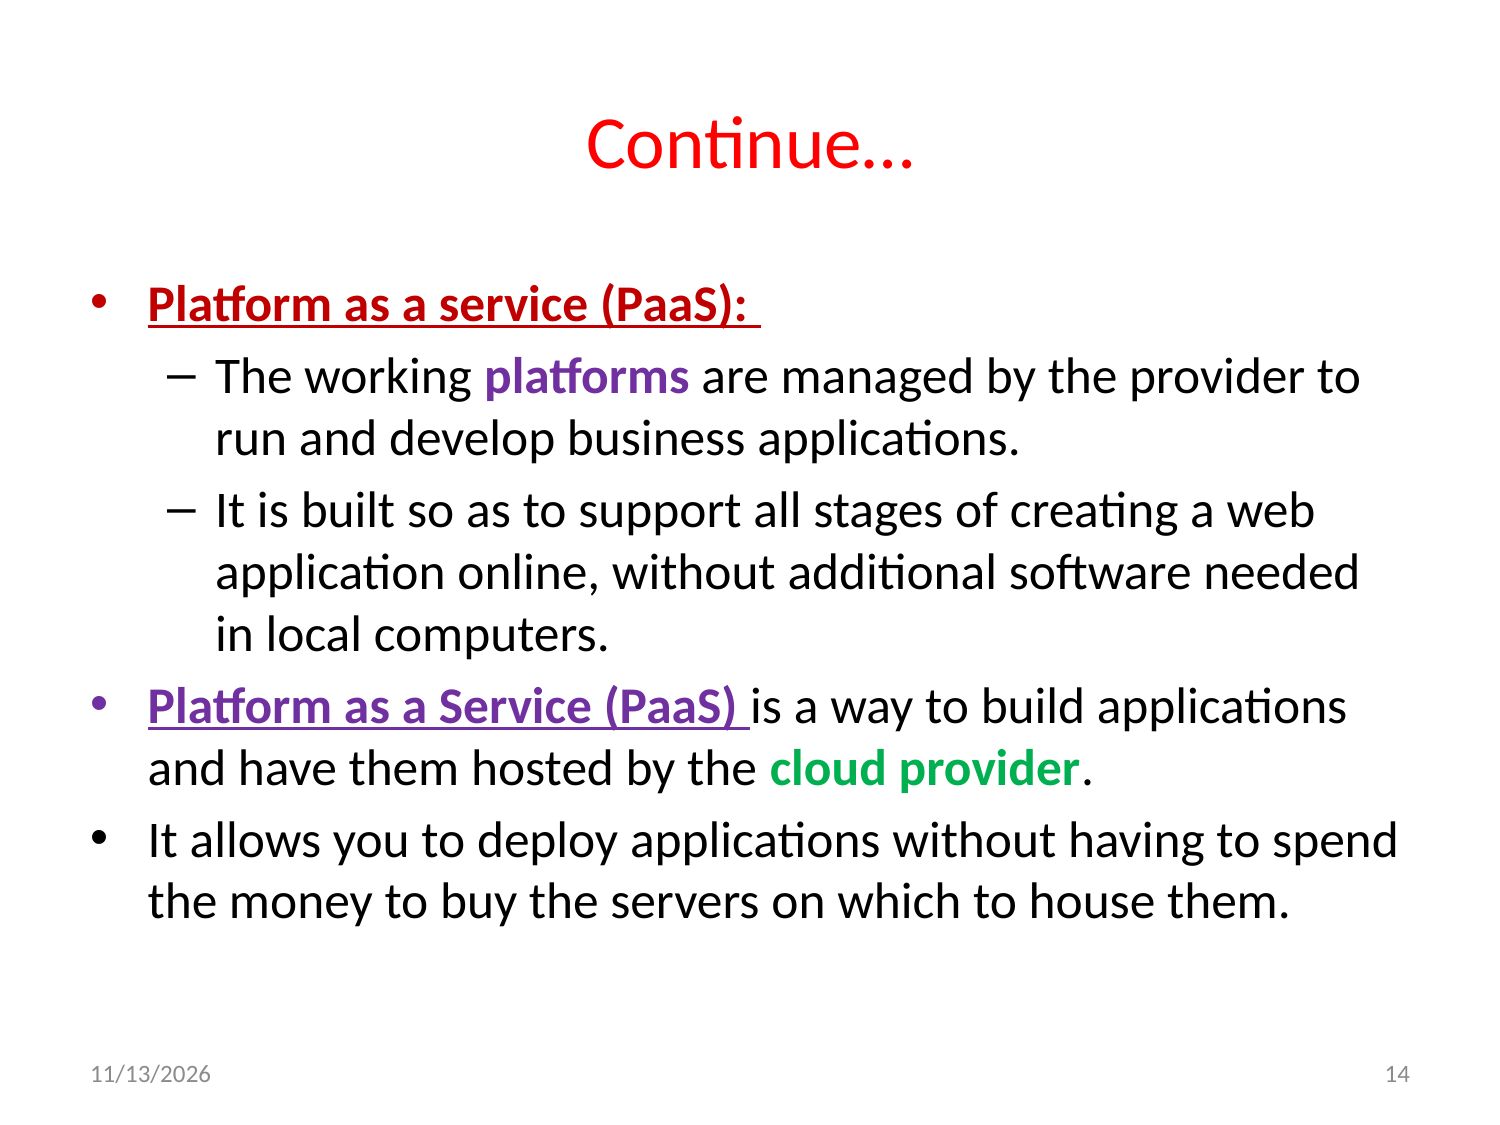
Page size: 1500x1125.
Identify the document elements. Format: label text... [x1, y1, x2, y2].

list Platform as a service (PaaS): The working platforms are managed by the provider to run and develop business applications. It is built so as to support all stages of creating a web application online, without additional software needed in local computers. Platform as a Service (PaaS) is a way to build applications and have them hosted by the cloud provider. It allows you to deploy applications without having to spend the money to buy the servers on which to house them. [75, 262, 1425, 1005]
slide_number 14 [1074, 1042, 1425, 1103]
title Continue… [75, 45, 1425, 233]
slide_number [75, 1042, 425, 1103]
